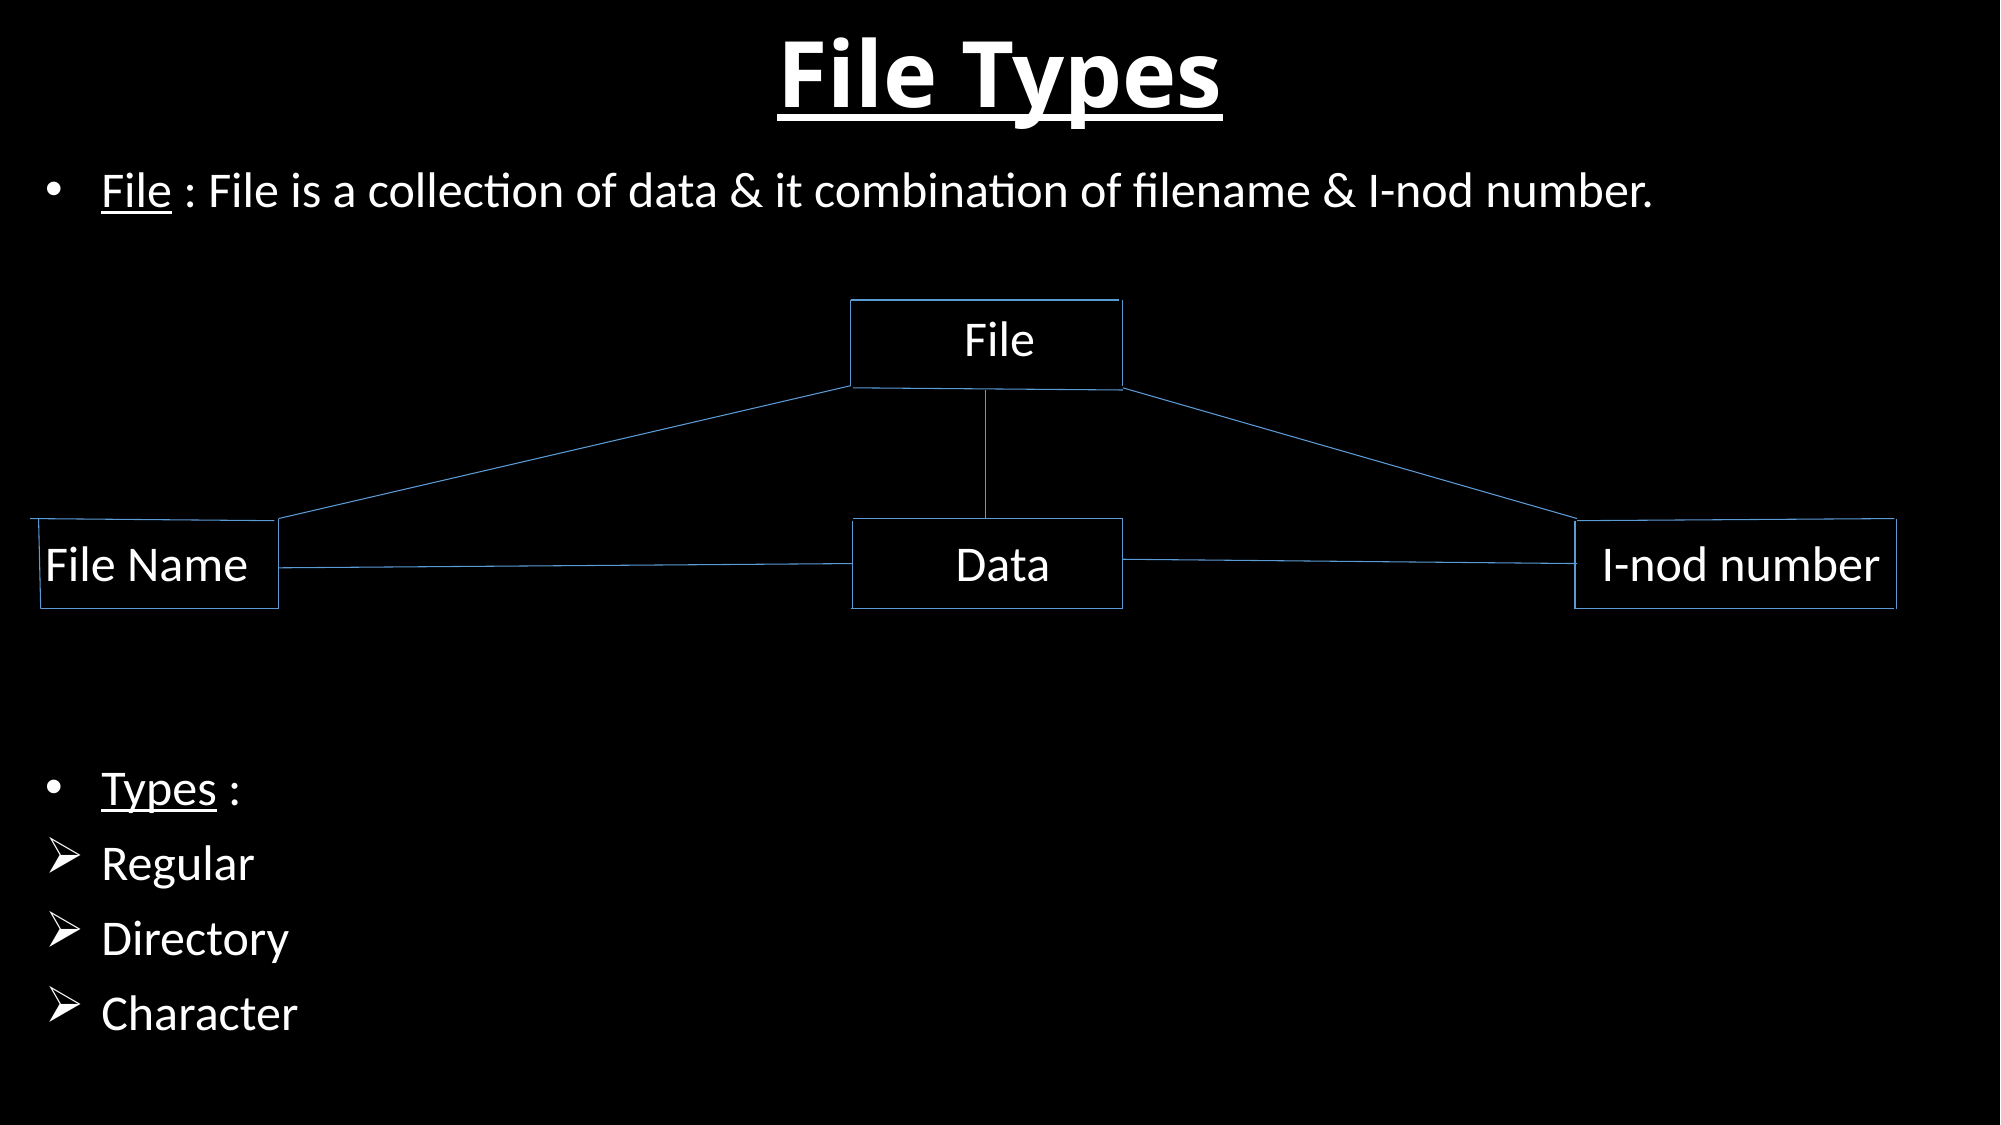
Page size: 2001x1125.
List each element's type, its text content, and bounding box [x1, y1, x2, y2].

title File Types [249, 4, 1750, 135]
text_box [1122, 559, 1578, 564]
subtitle File : File is a collection of data & it combination of filename & I-nod number. File File Name Data I-nod number Types : Regular Directory Character [30, 156, 1970, 1093]
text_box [278, 385, 851, 519]
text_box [1122, 387, 1578, 519]
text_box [278, 563, 853, 568]
